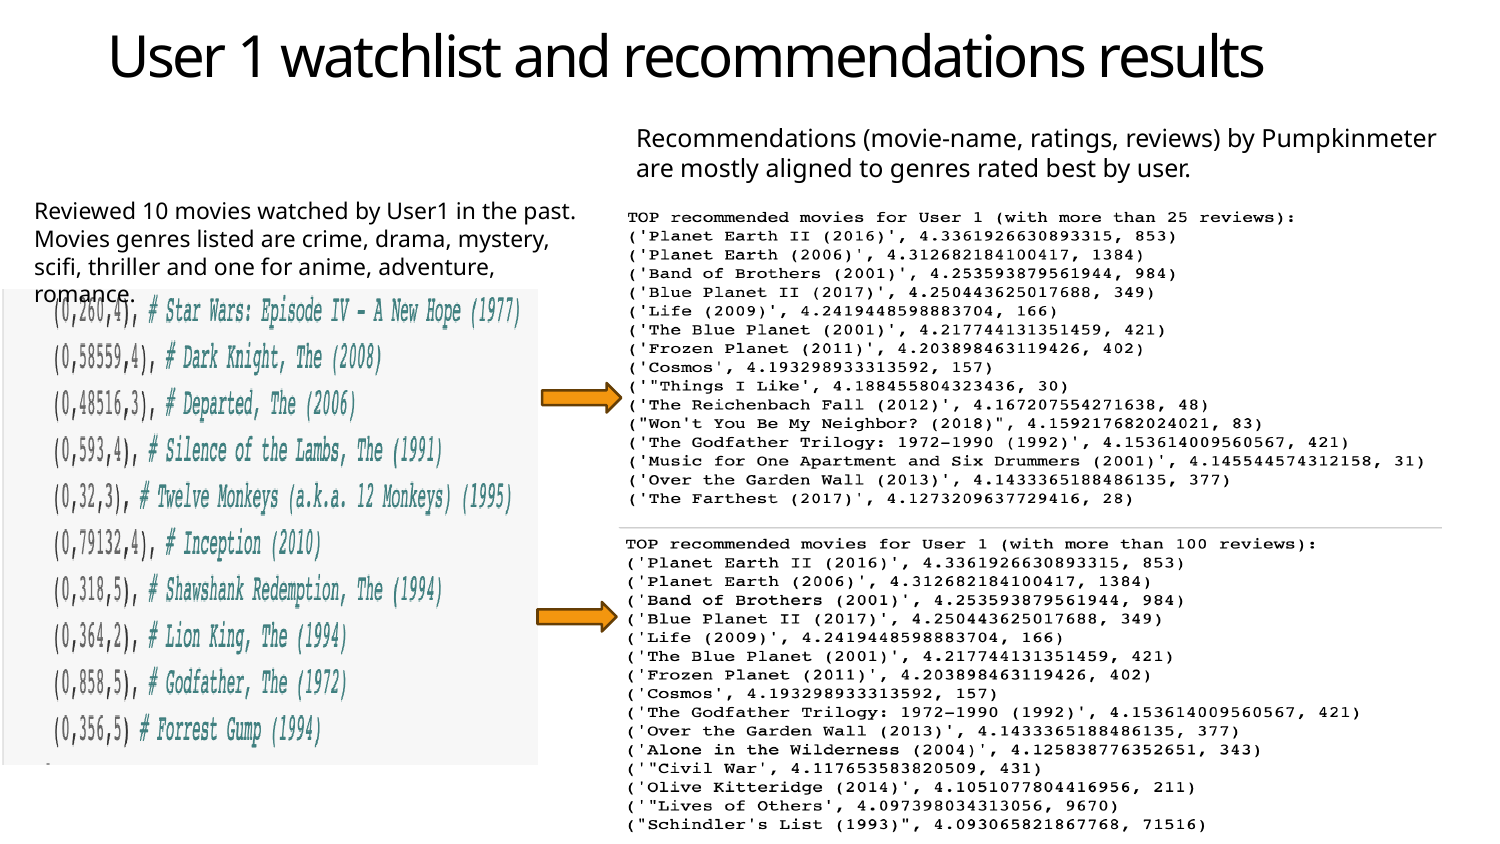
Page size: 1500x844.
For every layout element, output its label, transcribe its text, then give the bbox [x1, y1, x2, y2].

picture [621, 204, 1442, 525]
text_box [538, 600, 606, 633]
text_box Reviewed 10 movies watched by User1 in the past. Movies genres listed are crime, drama, mystery, scifi, thriller and one for anime, adventure, romance. [19, 189, 617, 315]
text_box [540, 381, 621, 414]
text_box Recommendations (movie-name, ratings, reviews) by Pumpkinmeter are mostly aligned to genres rated best by user. [621, 114, 1470, 190]
picture [0, 289, 538, 765]
picture [606, 526, 1442, 844]
title User 1 watchlist and recommendations results [9, 15, 1365, 105]
